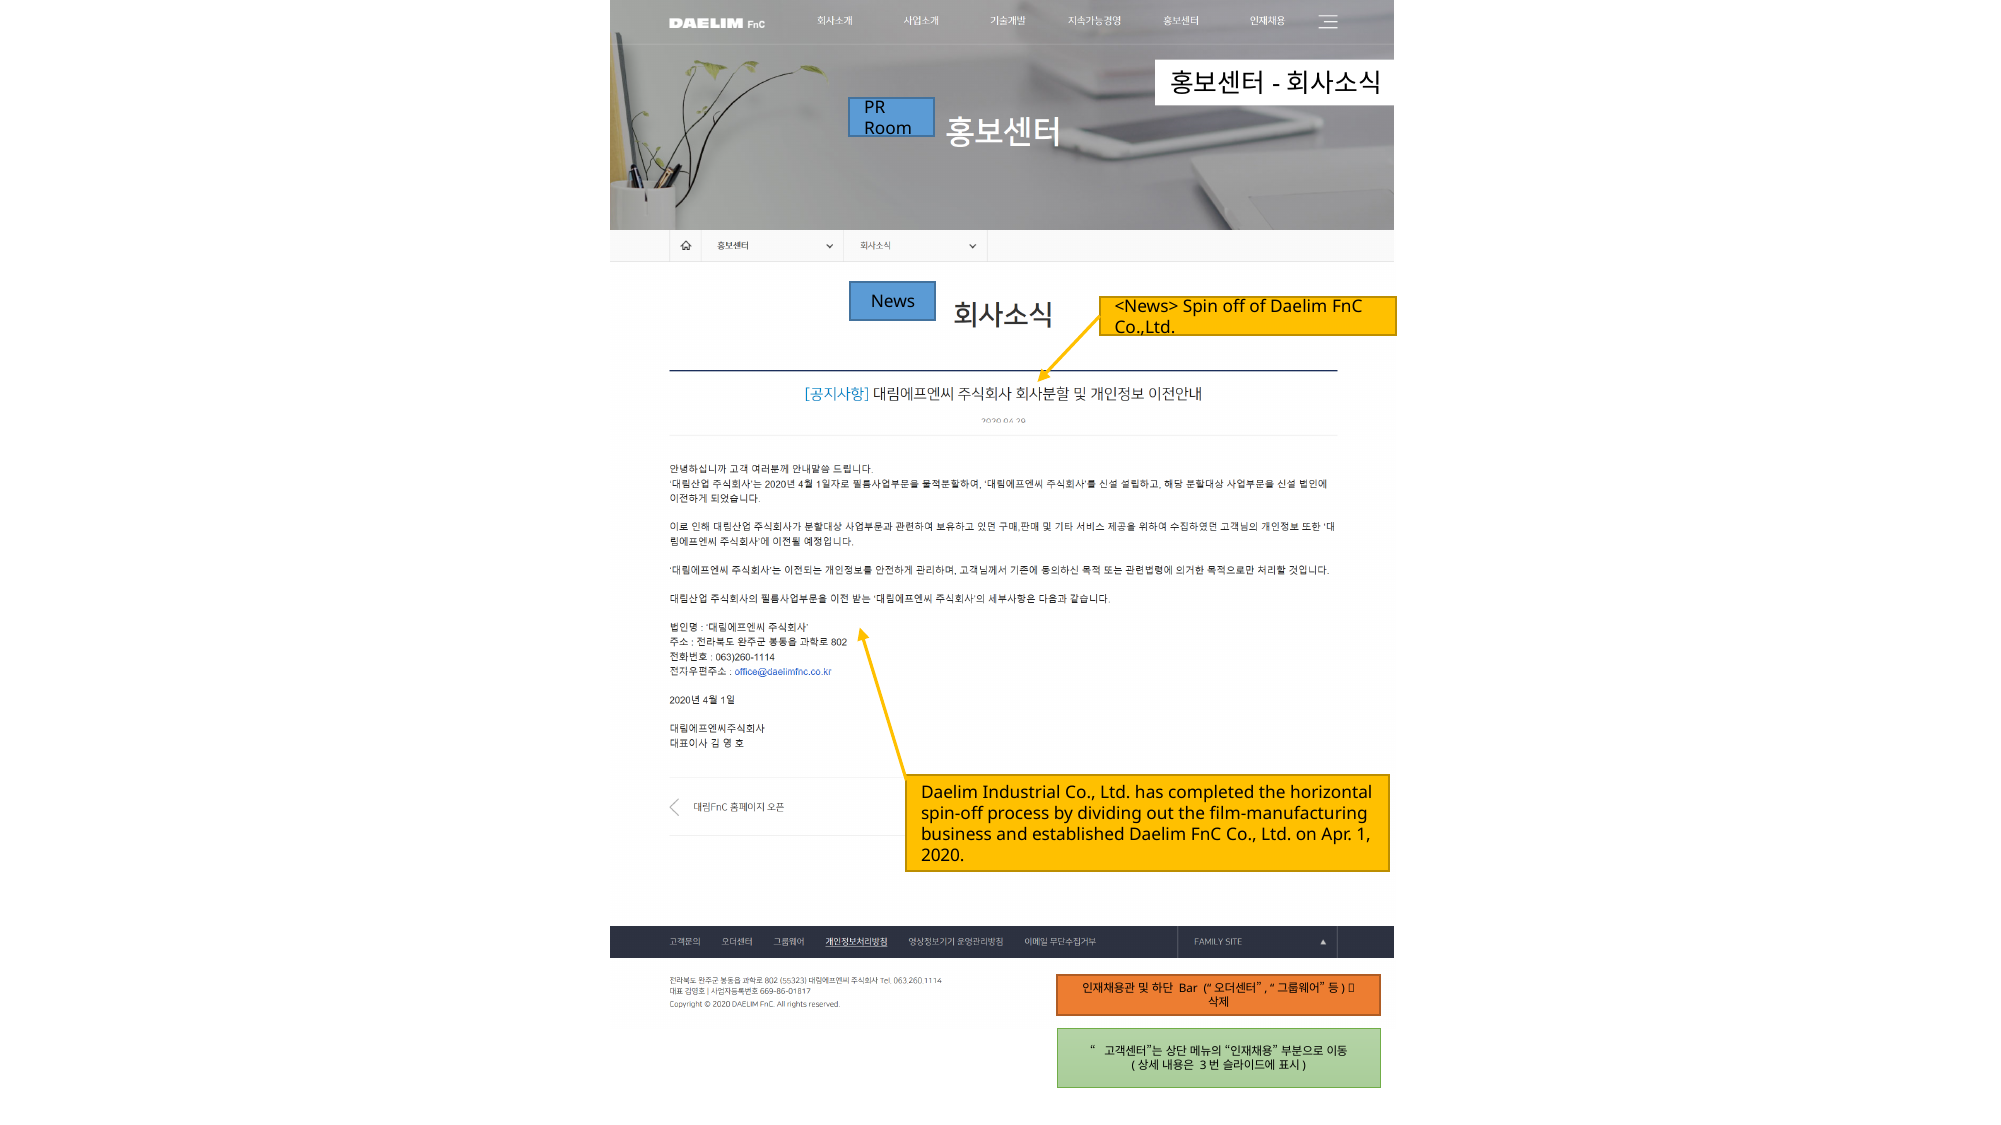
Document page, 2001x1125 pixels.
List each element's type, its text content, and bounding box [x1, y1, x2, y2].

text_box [859, 627, 907, 781]
picture [610, 0, 1396, 1029]
text_box “고객센터”는 상단 메뉴의 “인재채용” 부분으로 이동 (상세 내용은 3번 슬라이드에 표시) [1057, 1029, 1381, 1088]
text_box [1037, 315, 1100, 382]
